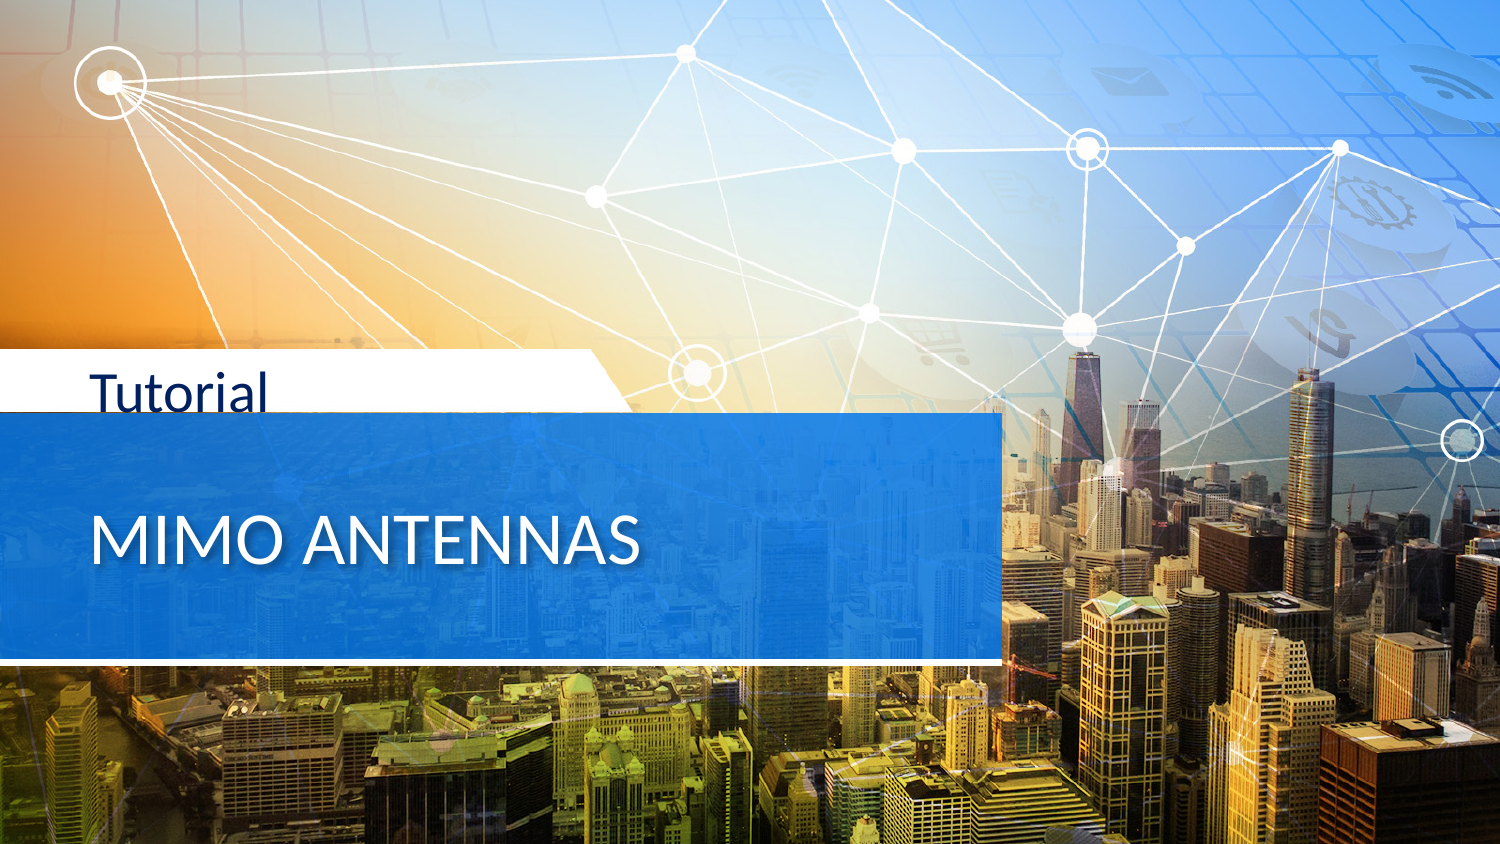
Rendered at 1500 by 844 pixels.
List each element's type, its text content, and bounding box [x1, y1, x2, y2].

title MIMO ANTENNAS [73, 421, 1427, 648]
subtitle Tutorial [74, 346, 1426, 447]
picture [0, 0, 1500, 844]
